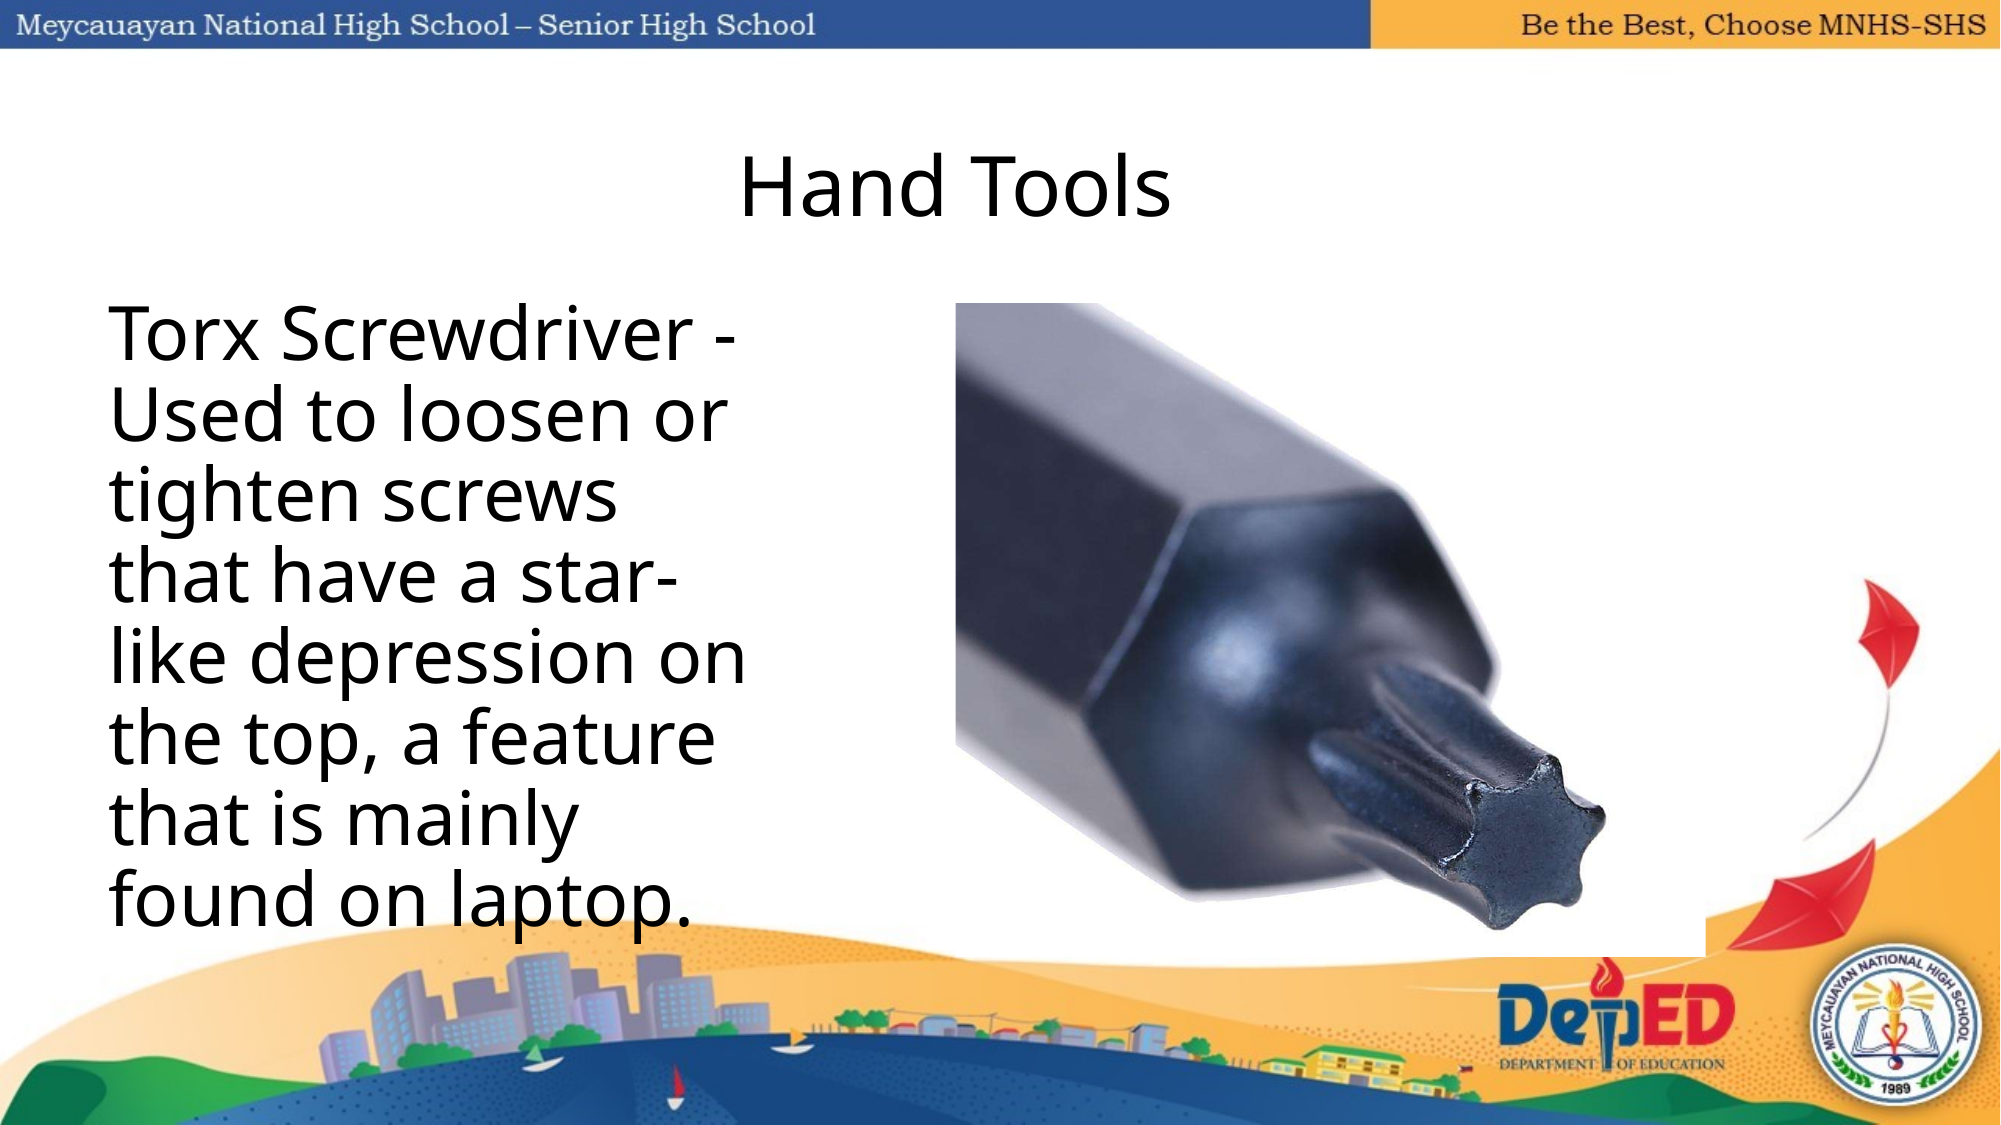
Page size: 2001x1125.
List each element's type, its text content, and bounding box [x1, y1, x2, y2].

picture [0, 0, 2001, 1125]
title Hand Tools [93, 97, 1819, 281]
text_box Torx Screwdriver - Used to loosen or tighten screws that have a star-like depression on the top, a feature that is mainly found on laptop. [93, 280, 767, 957]
